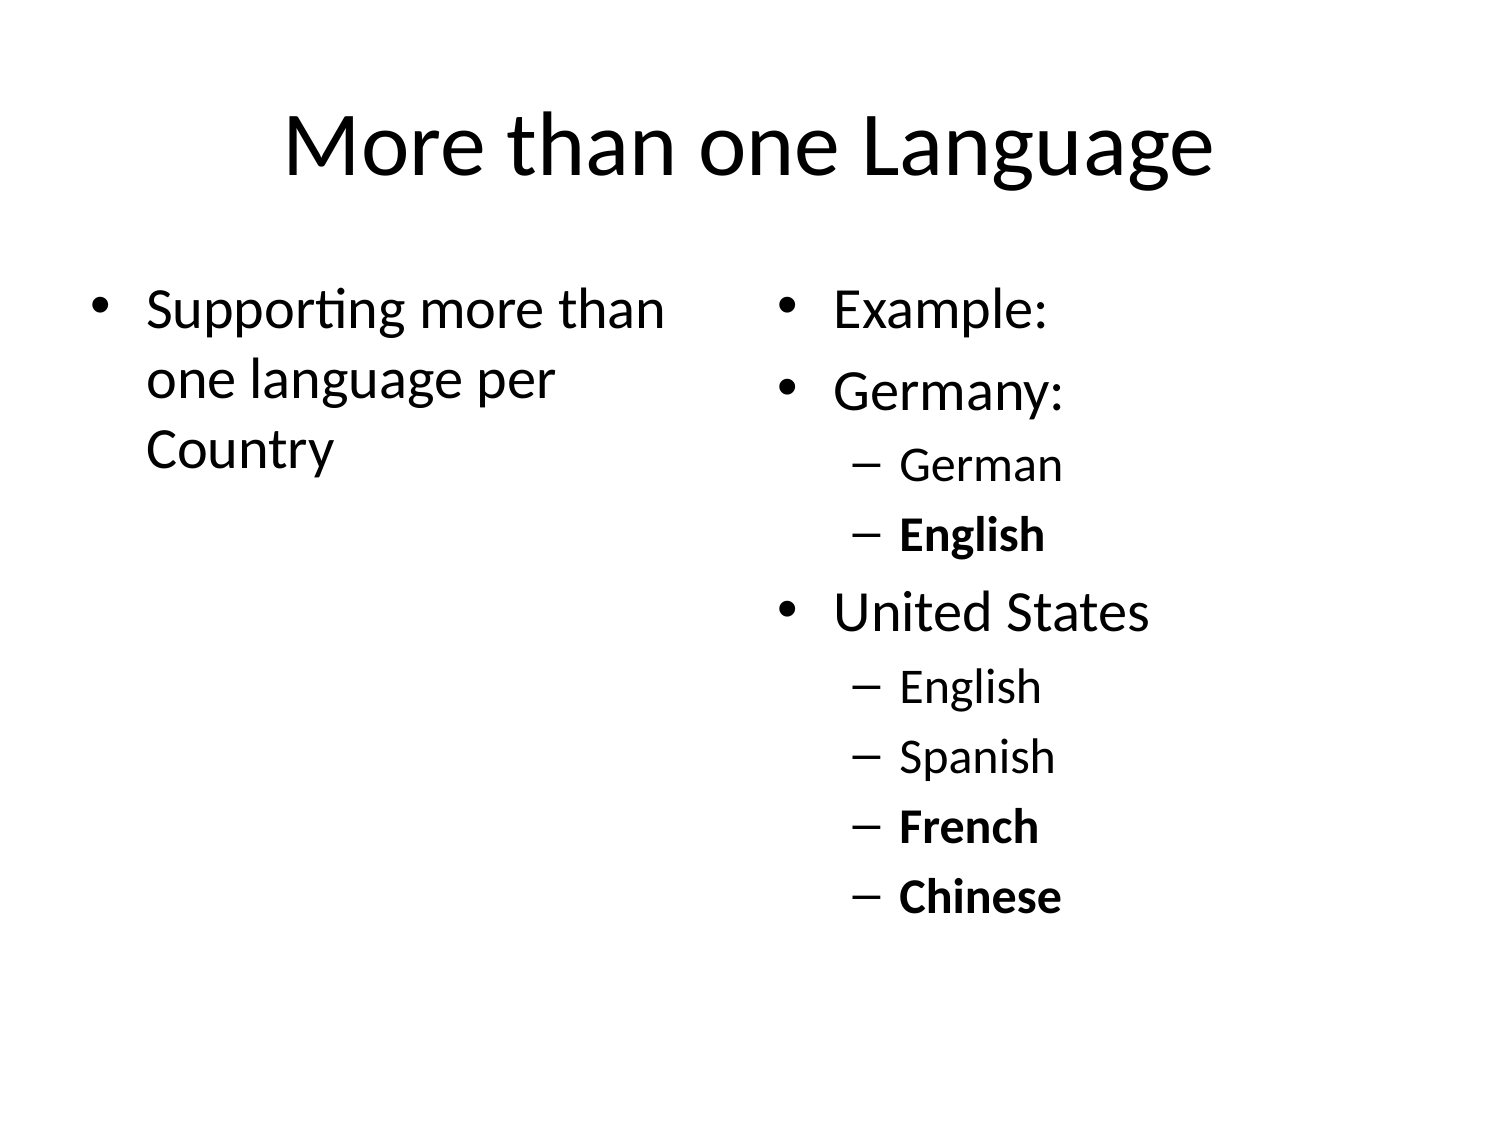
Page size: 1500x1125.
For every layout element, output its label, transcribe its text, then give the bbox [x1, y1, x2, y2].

list Example: Germany: German English United States English Spanish French Chinese [762, 262, 1425, 1005]
list Supporting more than one language per Country [75, 262, 738, 1005]
title More than one Language [75, 45, 1425, 233]
